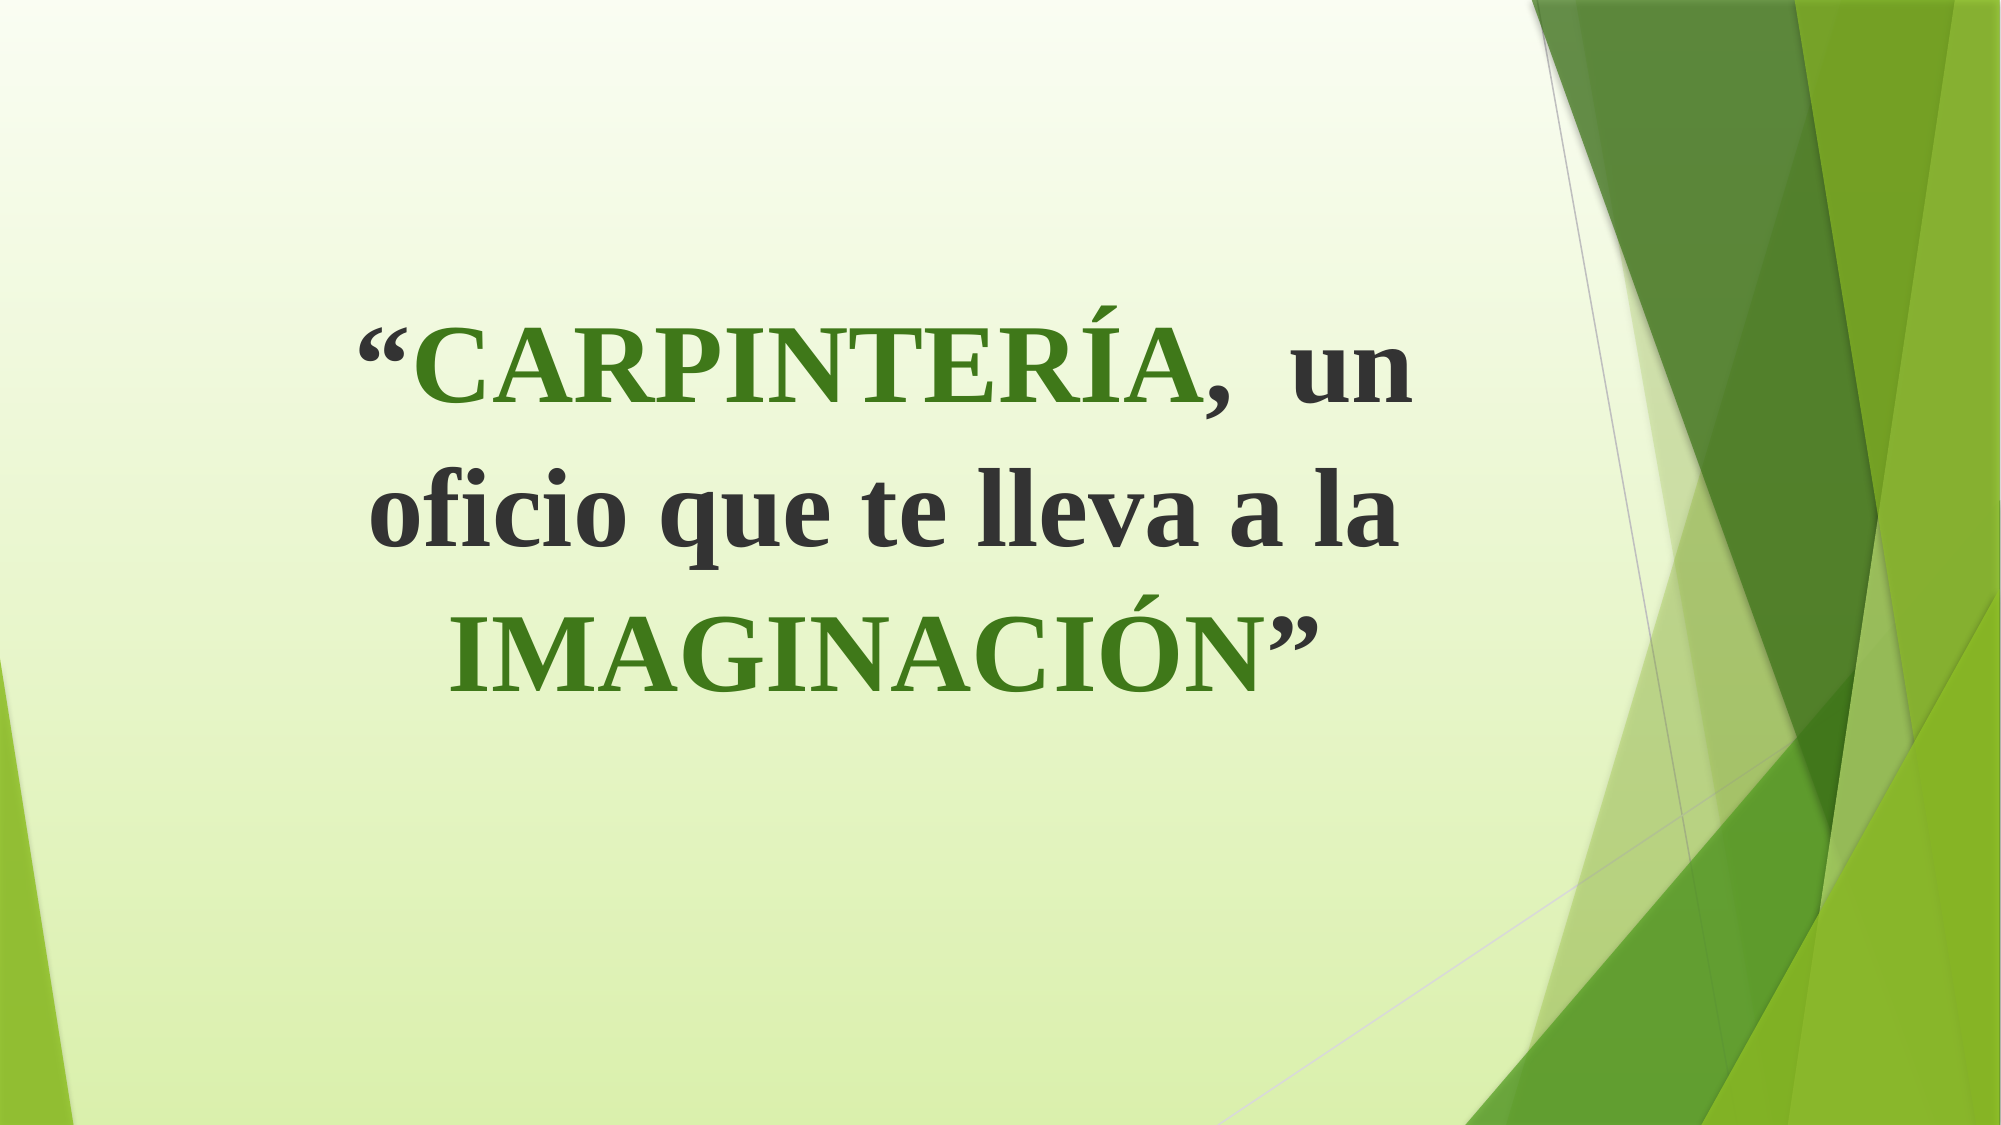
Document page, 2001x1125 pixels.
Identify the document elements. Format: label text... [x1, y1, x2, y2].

text_box “CARPINTERÍA, un oficio que te lleva a la IMAGINACIÓN” [315, 83, 1454, 722]
